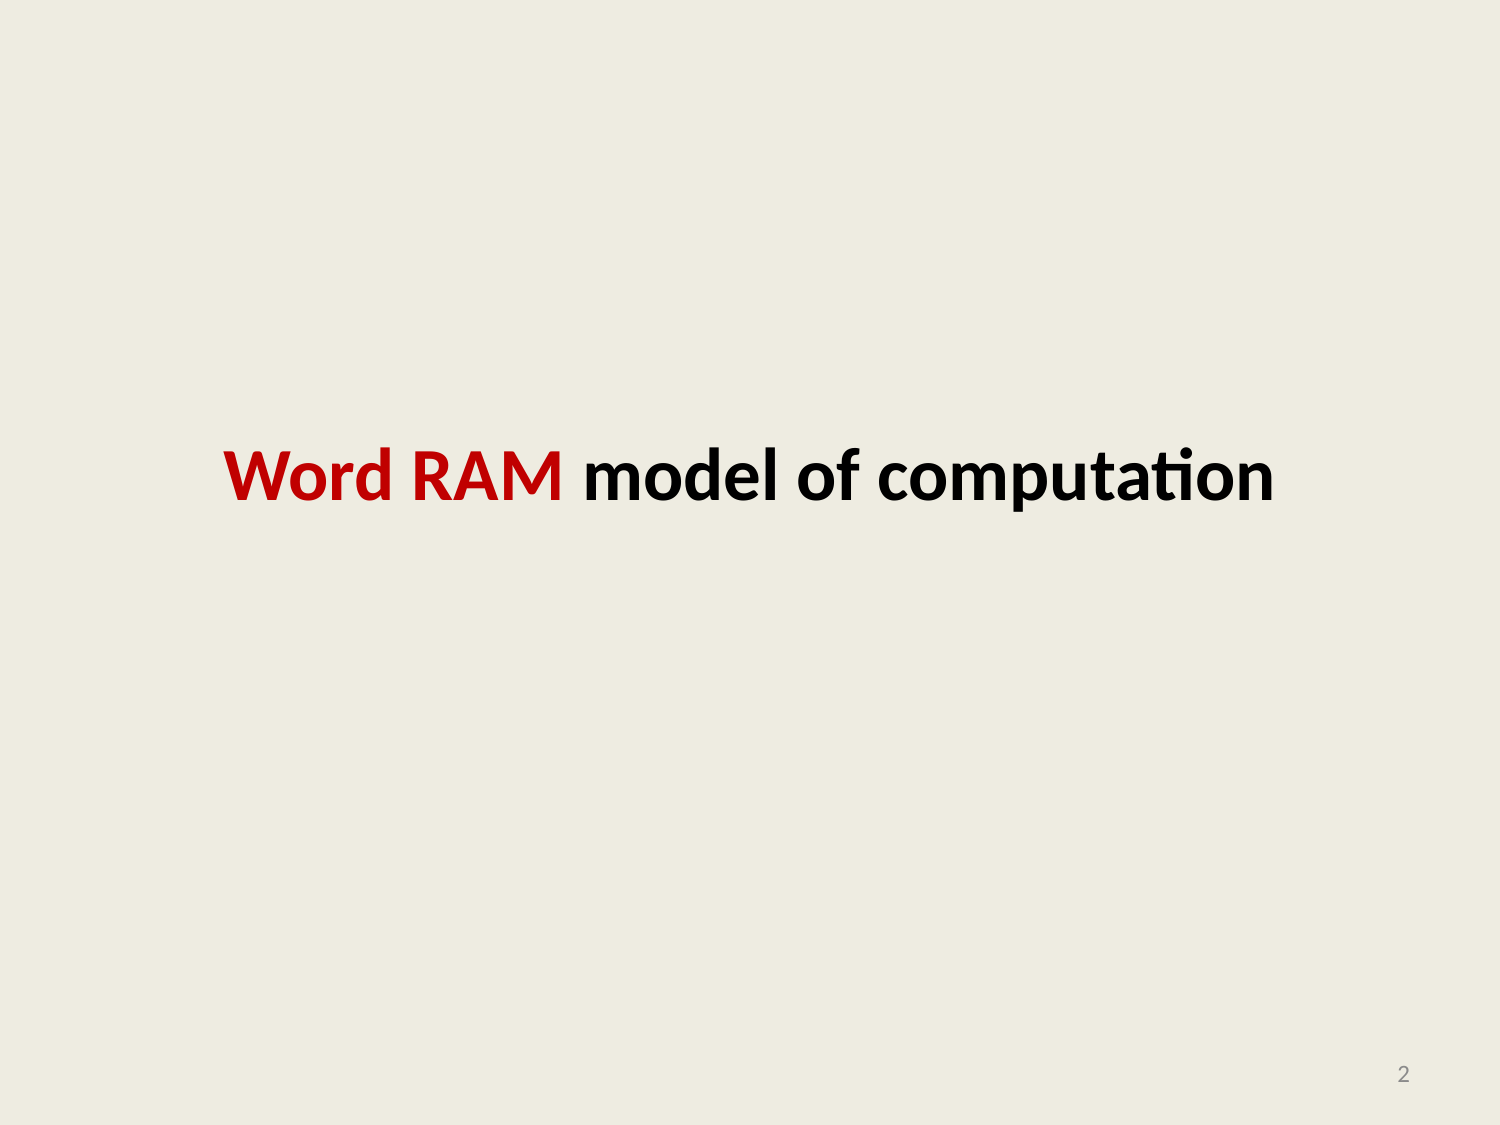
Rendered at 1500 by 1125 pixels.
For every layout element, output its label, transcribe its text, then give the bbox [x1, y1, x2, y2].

title Word RAM model of computation [112, 349, 1388, 591]
slide_number 2 [1074, 1042, 1425, 1103]
